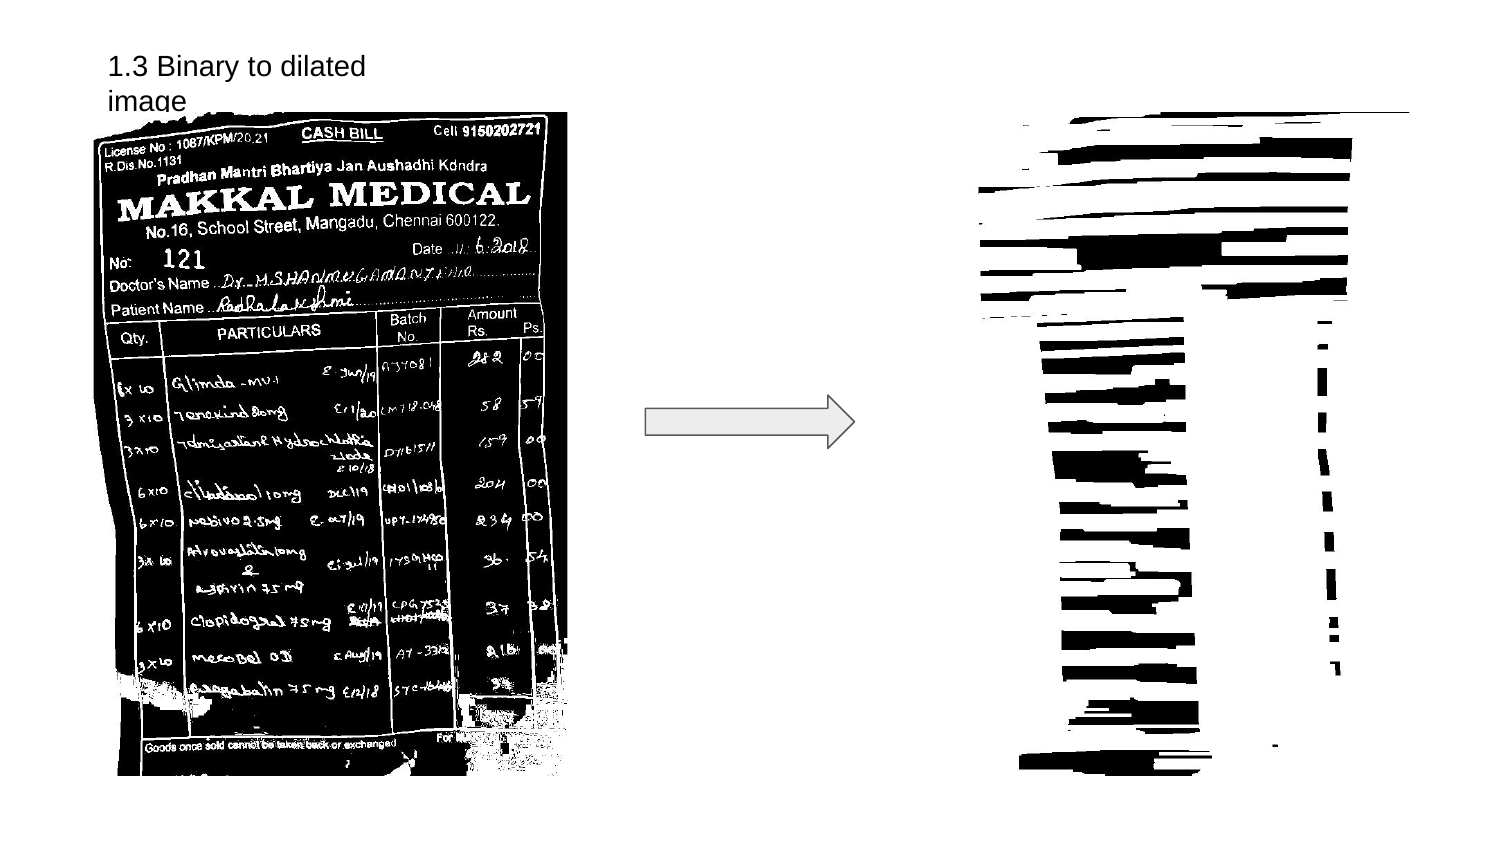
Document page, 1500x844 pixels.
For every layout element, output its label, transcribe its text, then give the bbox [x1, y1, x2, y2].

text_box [645, 394, 855, 449]
text_box [974, 112, 1410, 776]
text_box 1.3 Binary to dilated image [105, 45, 455, 112]
text_box [93, 112, 568, 776]
